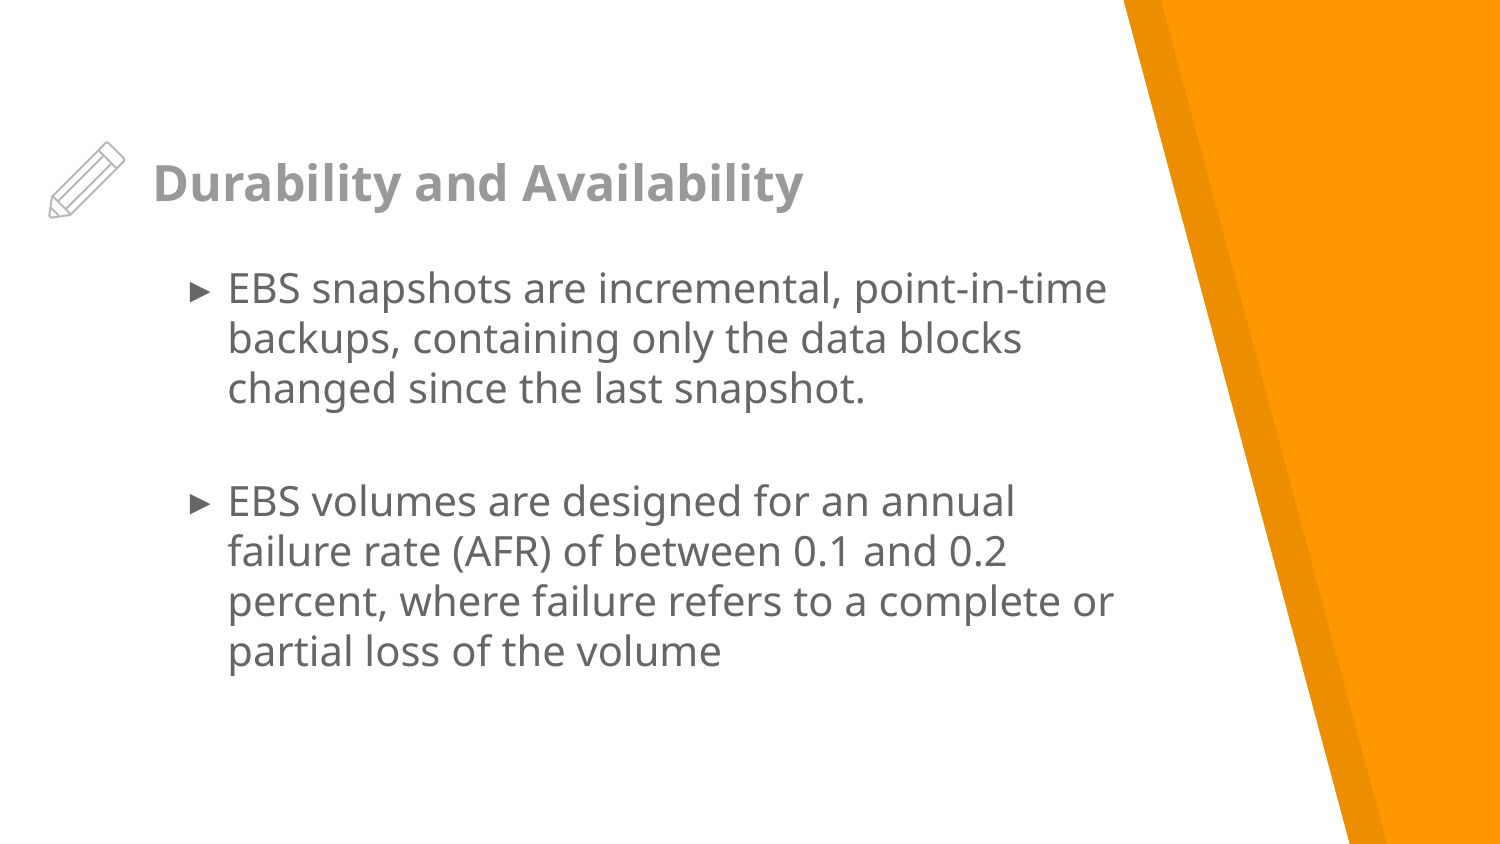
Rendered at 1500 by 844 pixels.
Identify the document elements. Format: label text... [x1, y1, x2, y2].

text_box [49, 142, 125, 218]
title Durability and Availability [137, 146, 1011, 227]
list EBS snapshots are incremental, point-in-time backups, containing only the data blocks changed since the last snapshot. EBS volumes are designed for an annual failure rate (AFR) of between 0.1 and 0.2 percent, where failure refers to a complete or partial loss of the volume [137, 246, 1167, 617]
